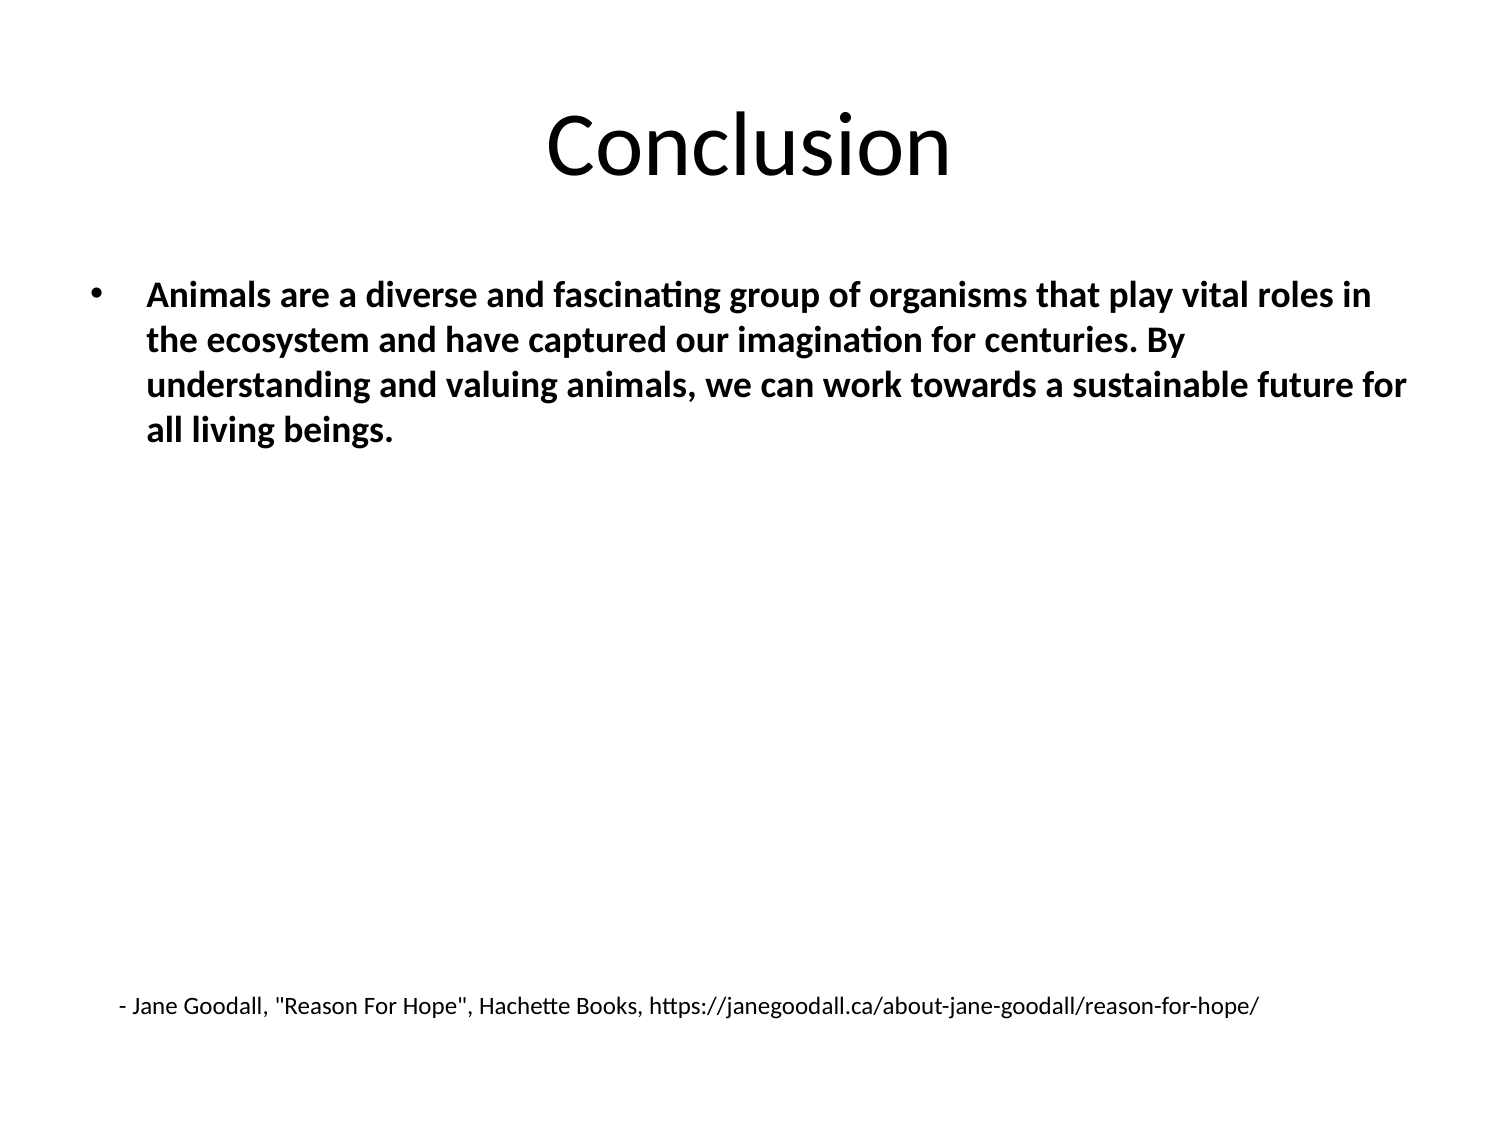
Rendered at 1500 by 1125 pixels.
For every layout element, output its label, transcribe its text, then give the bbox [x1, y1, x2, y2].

title Conclusion [75, 45, 1425, 233]
list Animals are a diverse and fascinating group of organisms that play vital roles in the ecosystem and have captured our imagination for centuries. By understanding and valuing animals, we can work towards a sustainable future for all living beings. [75, 262, 1425, 1005]
text_box - Jane Goodall, "Reason For Hope", Hachette Books, https://janegoodall.ca/about-jane-goodall/reason-for-hope/ [104, 937, 1500, 1028]
